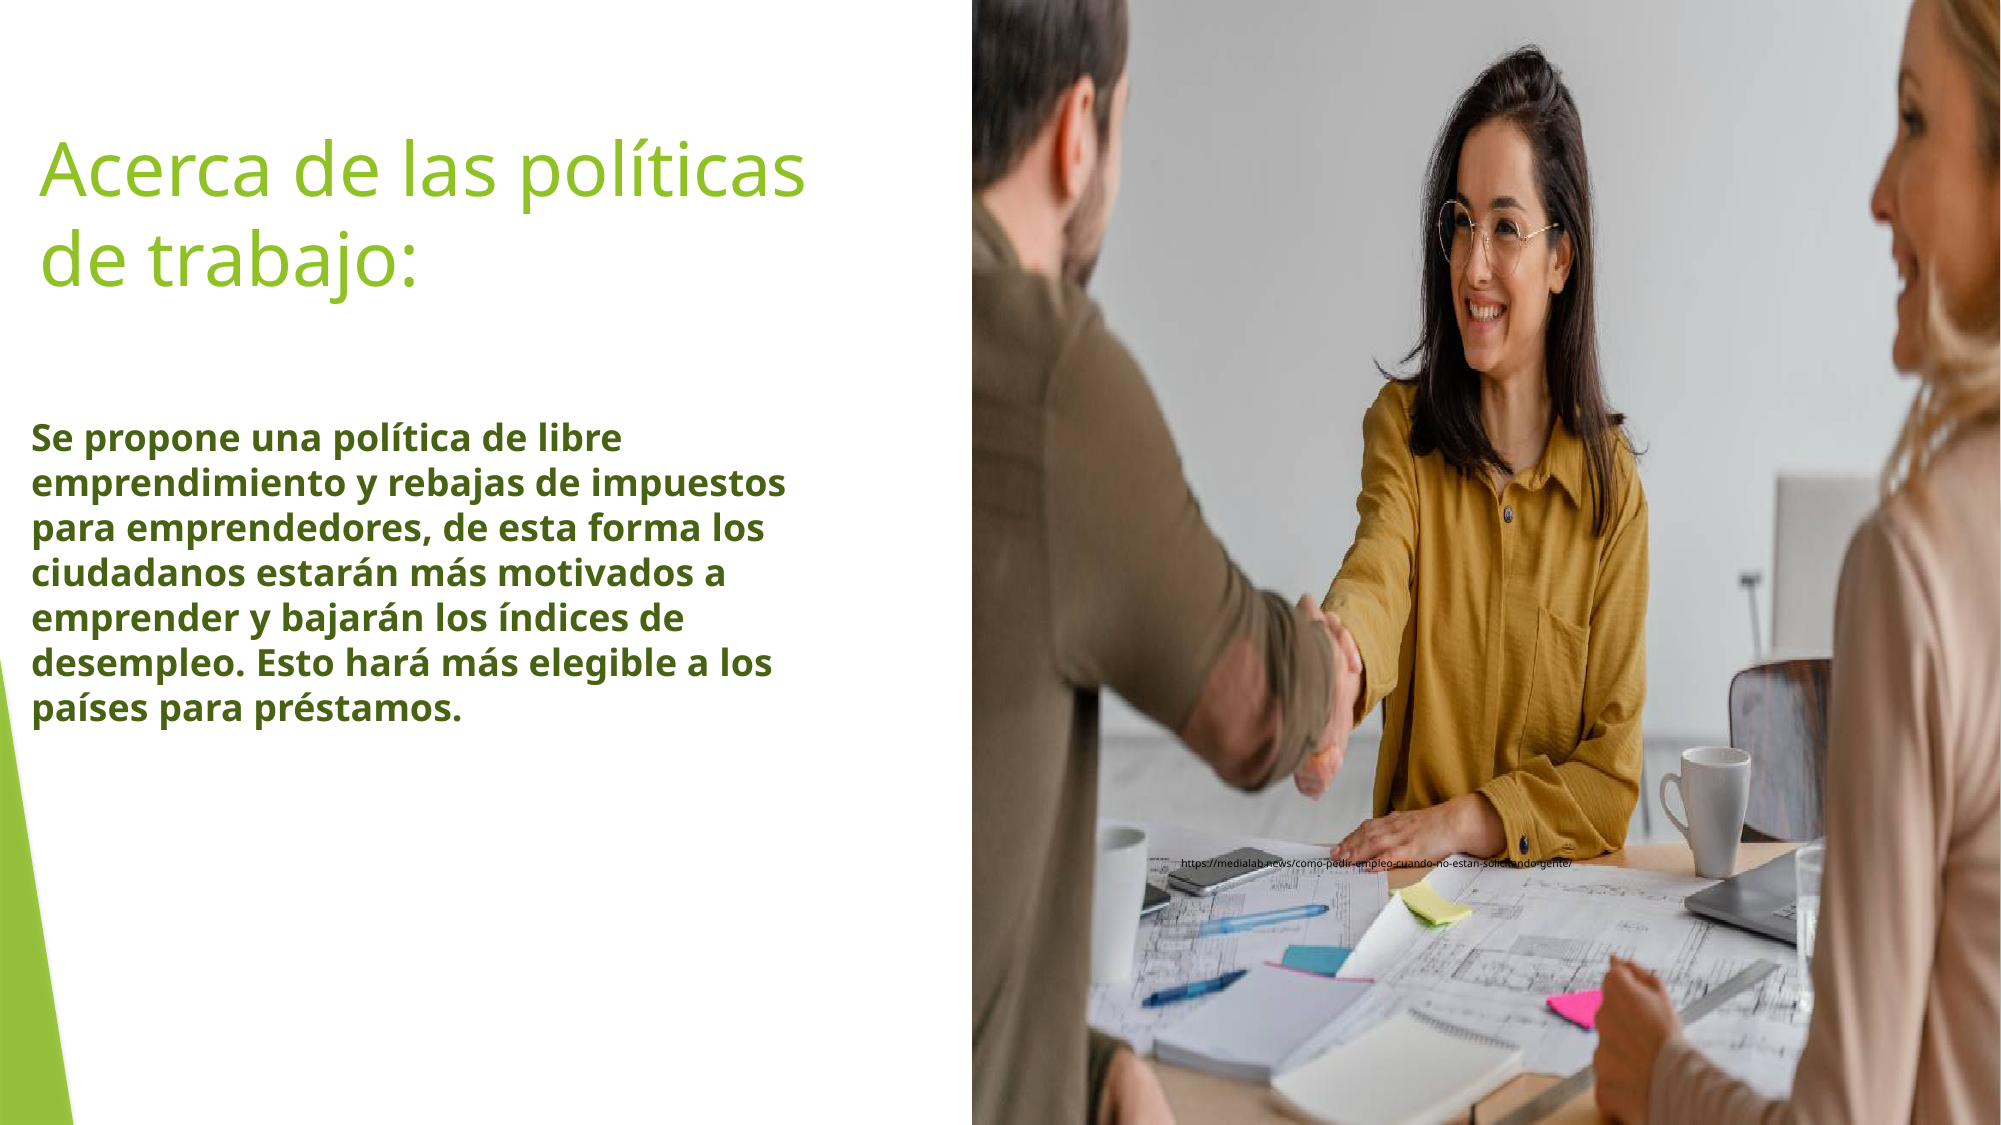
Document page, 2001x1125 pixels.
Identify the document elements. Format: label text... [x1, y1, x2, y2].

picture [972, 0, 2000, 1125]
title Acerca de las políticas de trabajo: [24, 114, 889, 331]
text_box Se propone una política de libre emprendimiento y rebajas de impuestos para emprendedores, de esta forma los ciudadanos estarán más motivados a emprender y bajarán los índices de desempleo. Esto hará más elegible a los países para préstamos. [16, 407, 836, 737]
